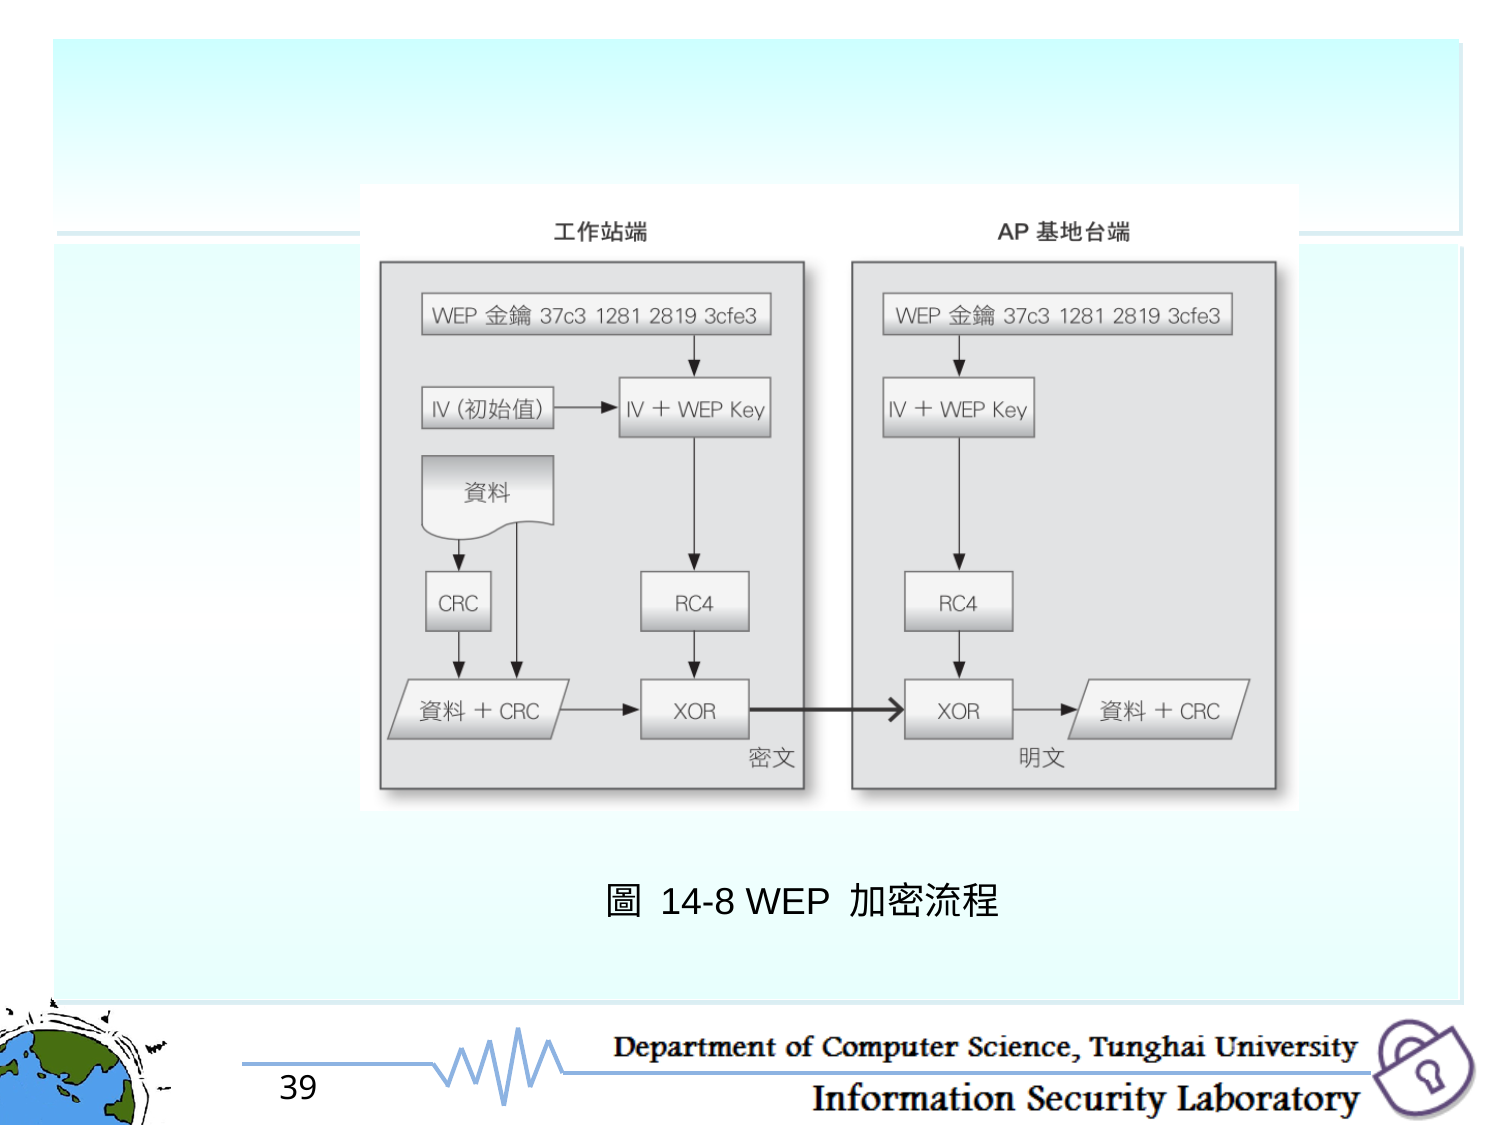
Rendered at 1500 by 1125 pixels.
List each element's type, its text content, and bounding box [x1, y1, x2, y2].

picture [809, 1076, 1369, 1124]
picture [359, 184, 1300, 812]
picture [0, 984, 184, 1125]
text_box 圖 14-8 WEP 加密流程 [590, 869, 1015, 930]
picture [601, 1026, 1365, 1071]
slide_number 39 [253, 1058, 333, 1125]
picture [1371, 1017, 1481, 1124]
